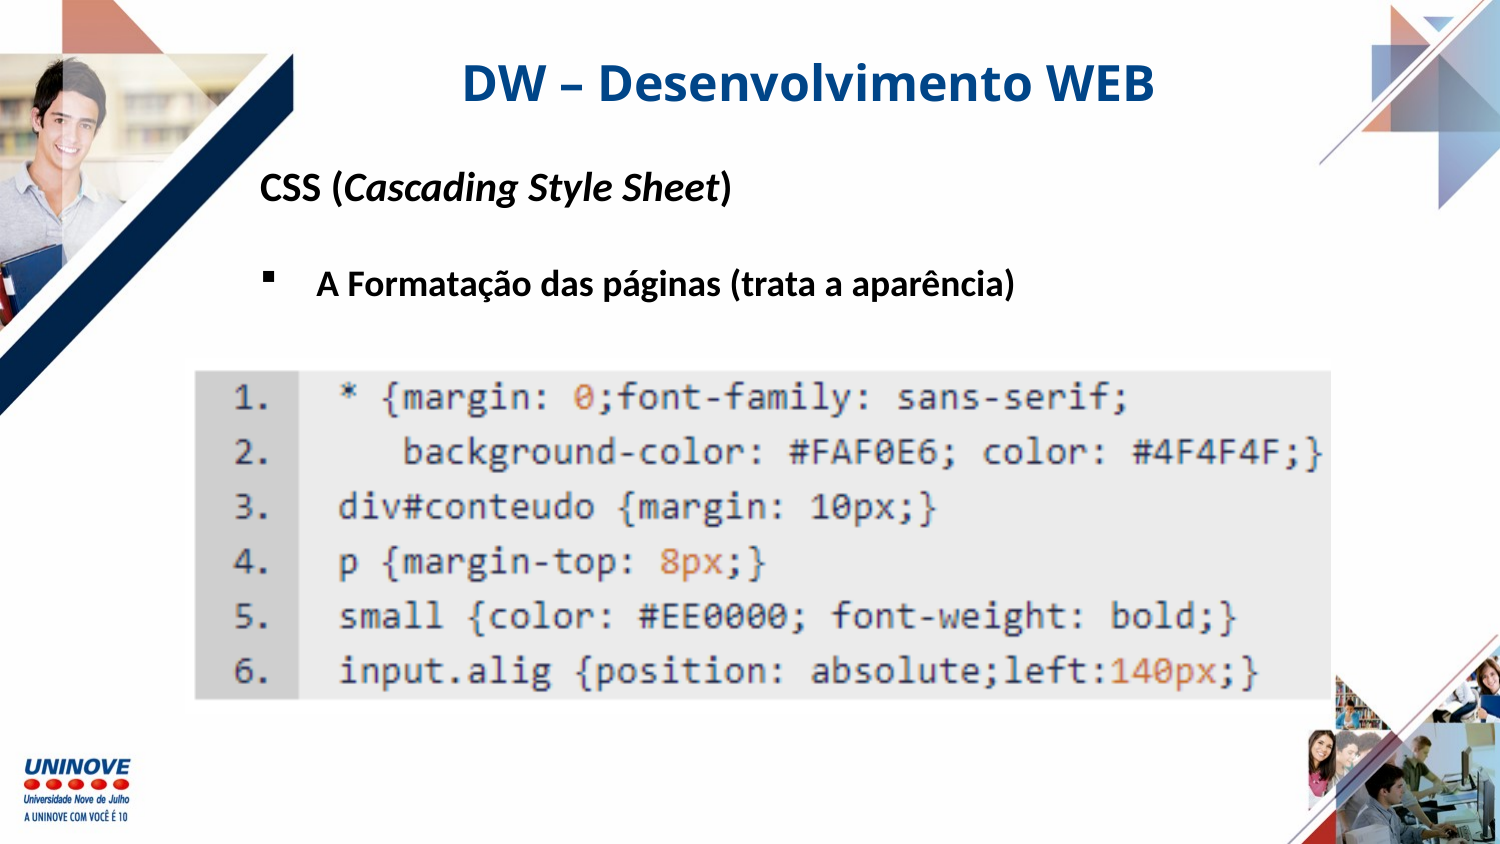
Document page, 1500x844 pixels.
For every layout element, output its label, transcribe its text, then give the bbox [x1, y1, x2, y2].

text_box A Formatação das páginas (trata a aparência) [245, 251, 1423, 312]
picture [0, 0, 1500, 844]
text_box DW – Desenvolvimento WEB [289, 43, 1329, 119]
text_box CSS (Cascading Style Sheet) [245, 152, 1403, 218]
